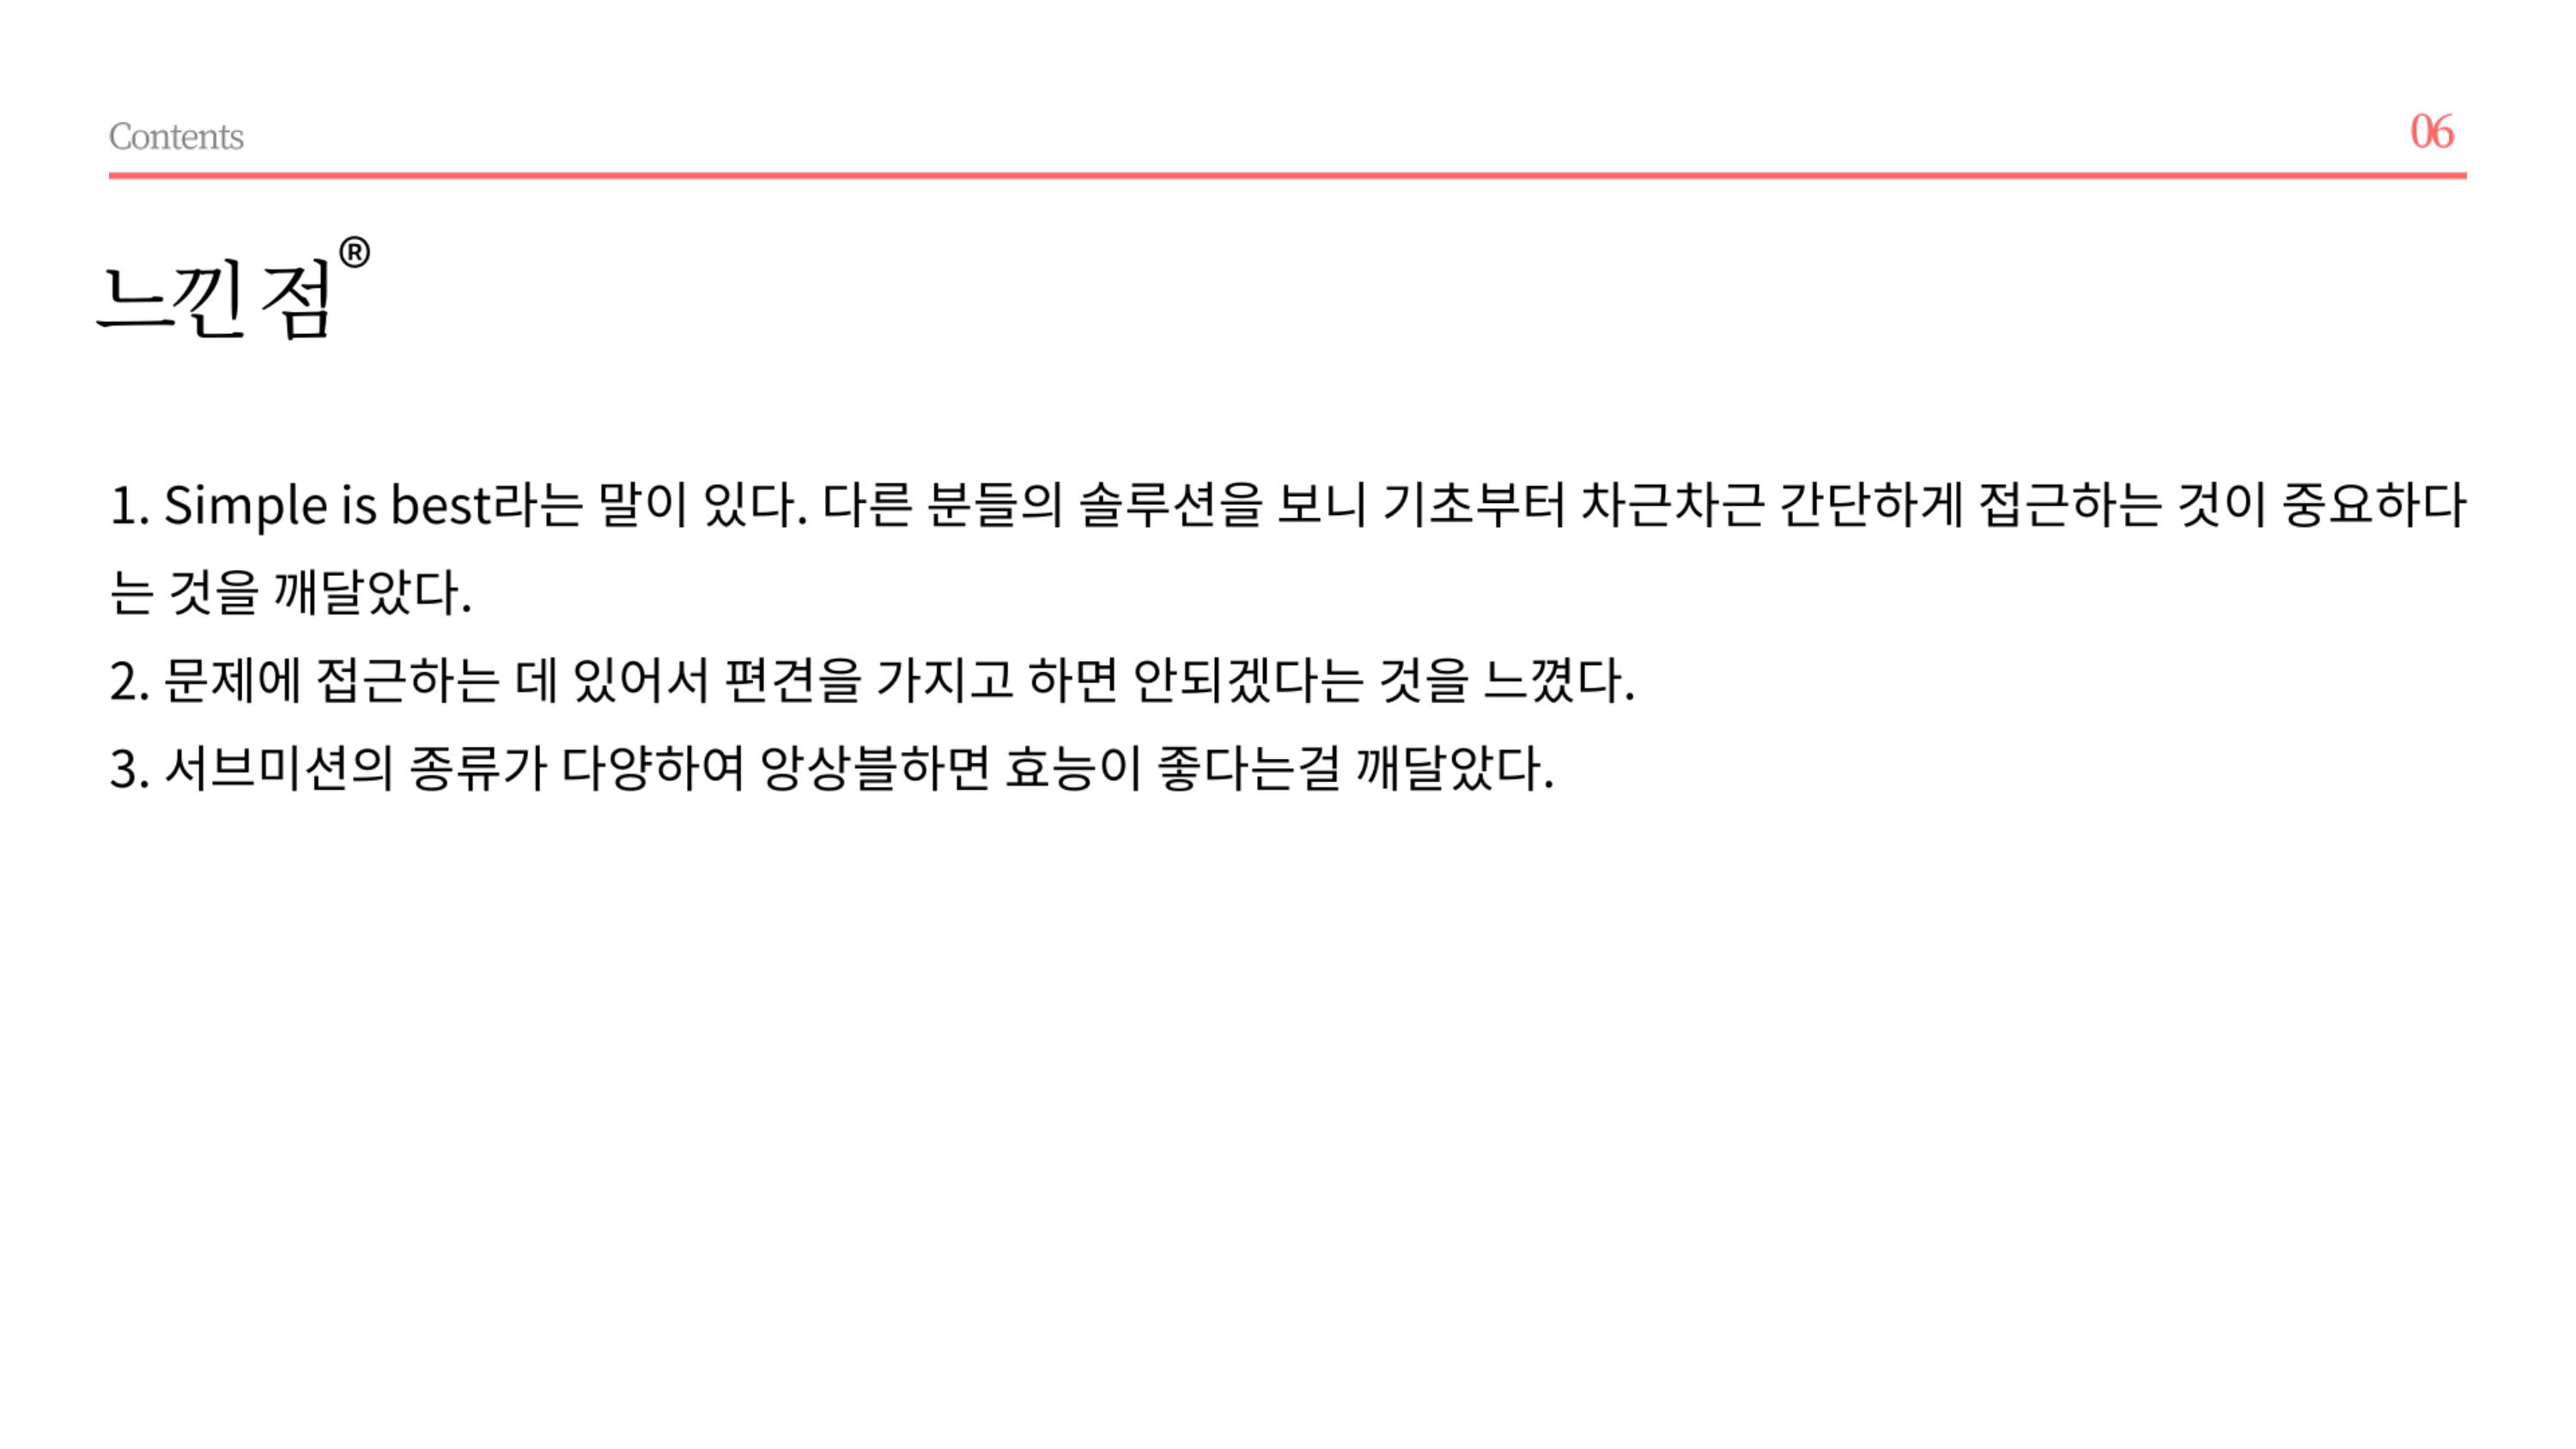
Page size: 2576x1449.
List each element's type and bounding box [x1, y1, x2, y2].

picture [81, 204, 405, 379]
picture [101, 459, 2492, 835]
picture [103, 104, 261, 167]
text_box [109, 163, 2467, 190]
picture [2399, 90, 2476, 172]
